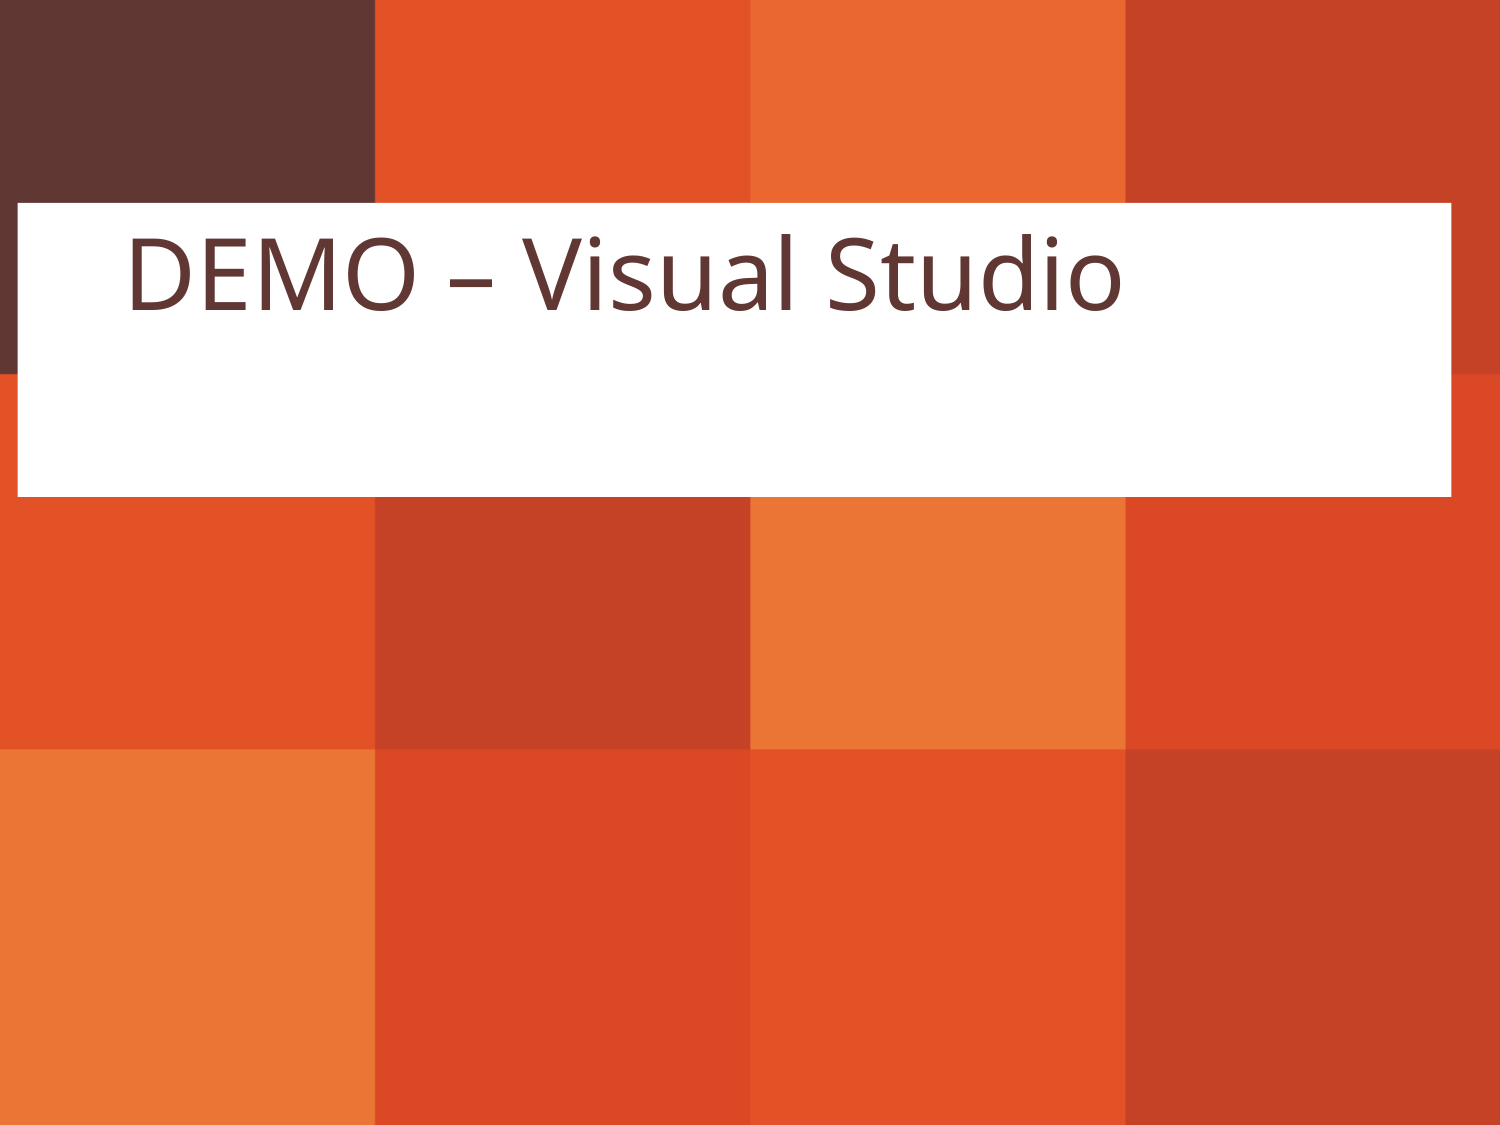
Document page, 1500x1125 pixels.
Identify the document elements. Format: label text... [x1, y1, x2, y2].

picture [0, 0, 1500, 1125]
list DEMO – Visual Studio [17, 202, 1452, 497]
